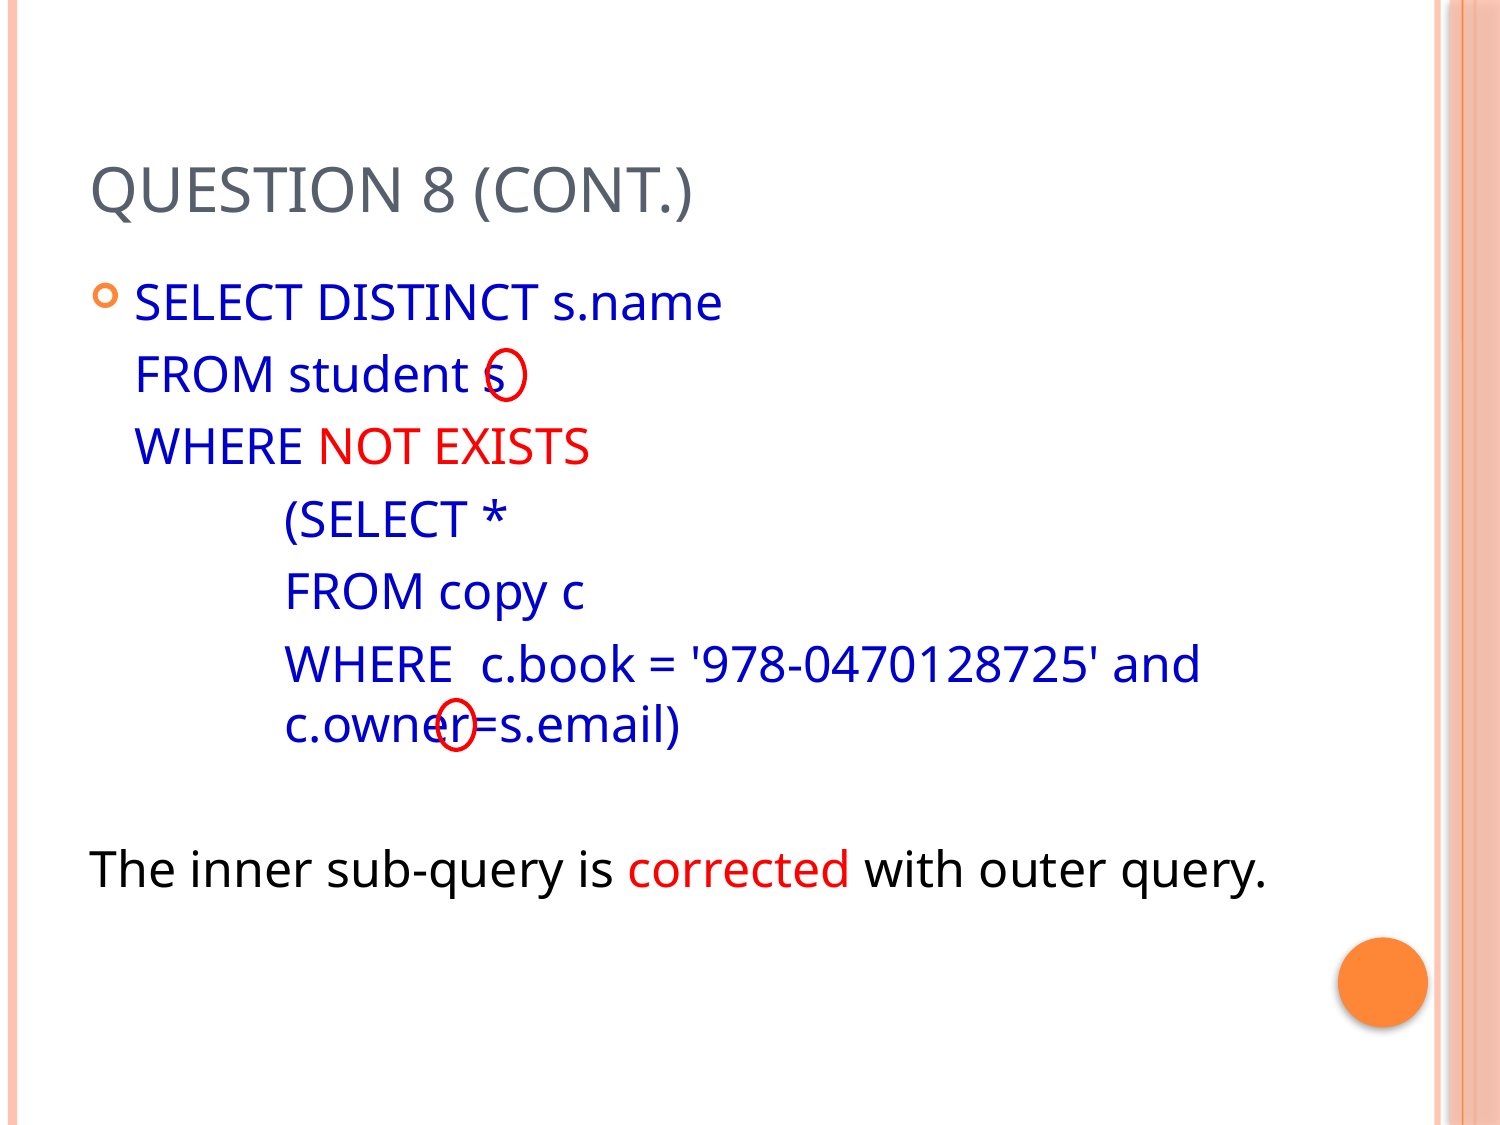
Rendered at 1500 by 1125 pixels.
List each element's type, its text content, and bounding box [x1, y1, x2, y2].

list SELECT DISTINCT s.name FROM student s WHERE NOT EXISTS (SELECT * FROM copy c WHERE c.book = '978-0470128725' and c.owner=s.email) The inner sub-query is corrected with outer query. [75, 262, 1300, 1062]
text_box [485, 347, 528, 403]
text_box [435, 697, 478, 753]
title Question 8 (Cont.) [75, 45, 1300, 233]
